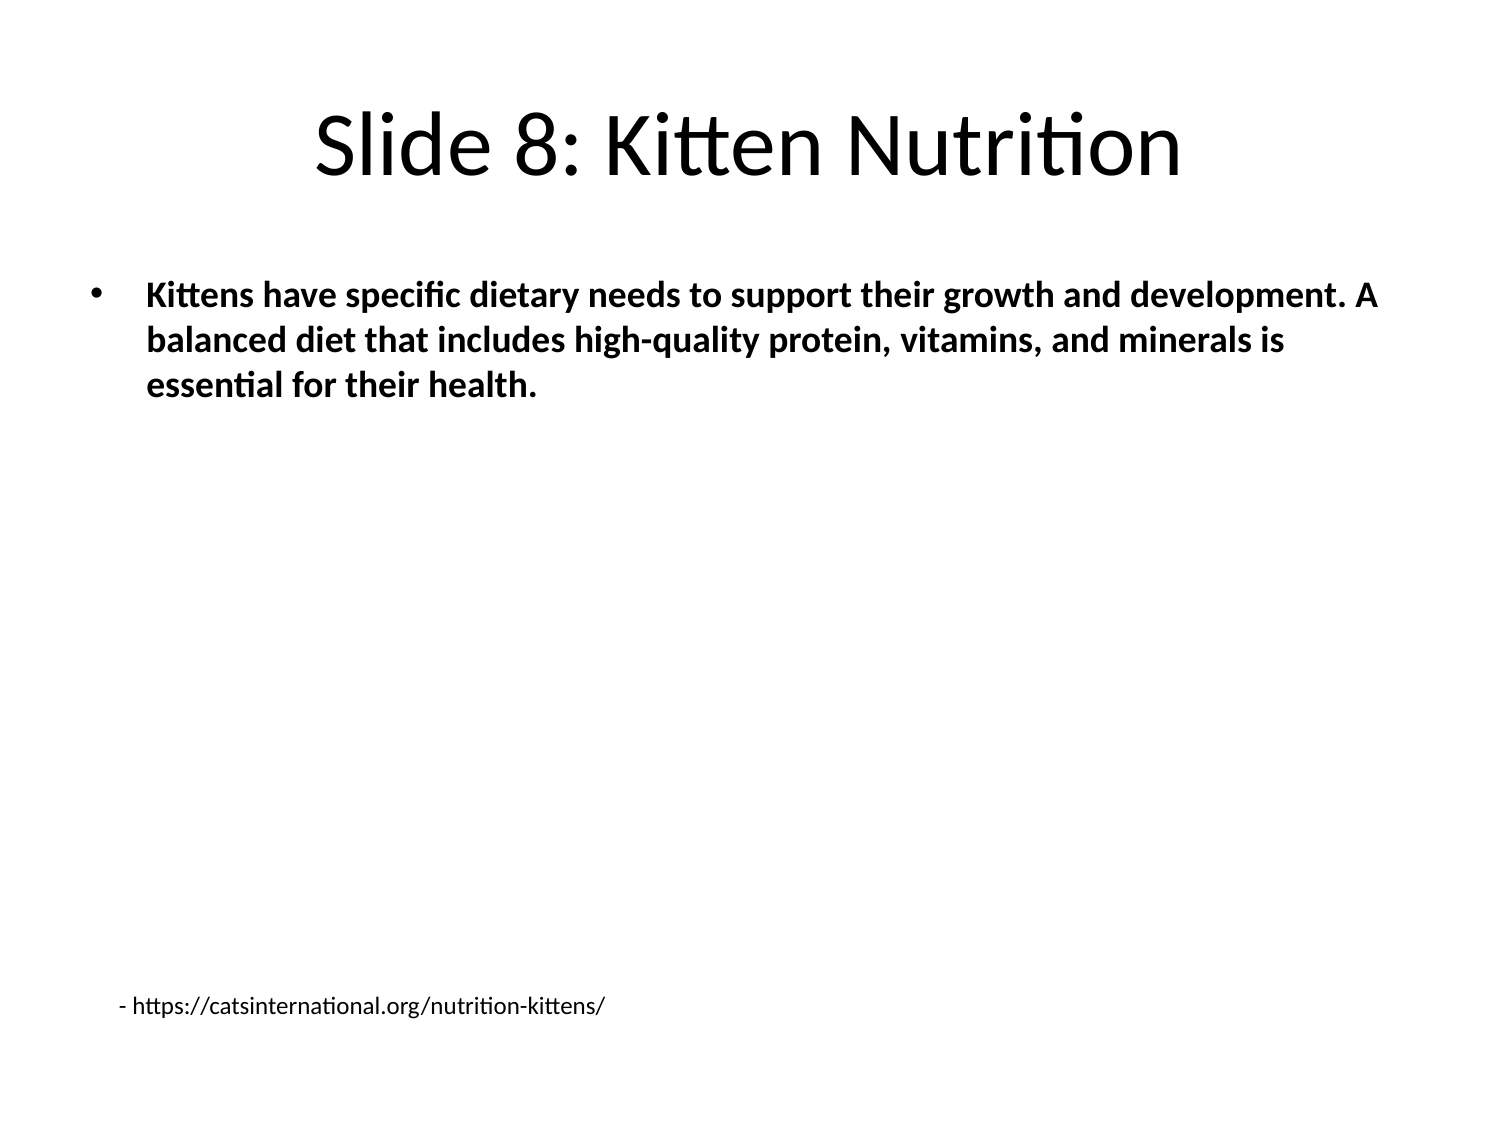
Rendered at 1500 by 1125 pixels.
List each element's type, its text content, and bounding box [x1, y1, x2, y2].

list Kittens have specific dietary needs to support their growth and development. A balanced diet that includes high-quality protein, vitamins, and minerals is essential for their health. [75, 262, 1425, 1005]
text_box - https://catsinternational.org/nutrition-kittens/ [104, 937, 1500, 1028]
title Slide 8: Kitten Nutrition [75, 45, 1425, 233]
